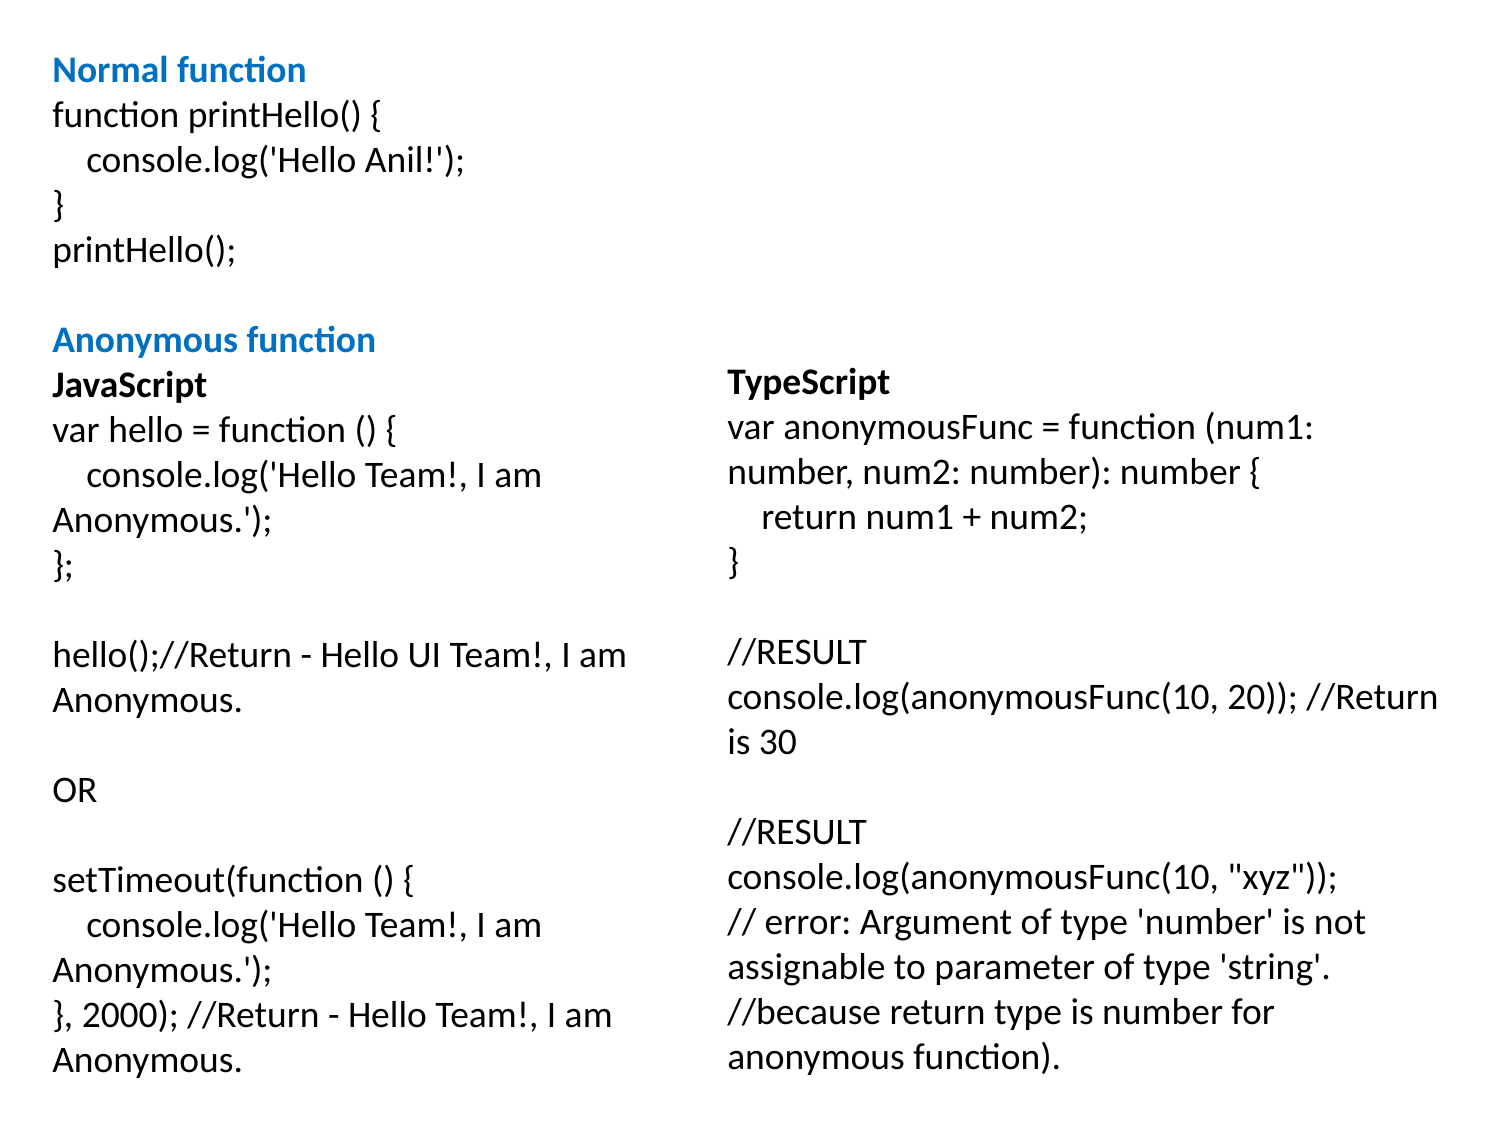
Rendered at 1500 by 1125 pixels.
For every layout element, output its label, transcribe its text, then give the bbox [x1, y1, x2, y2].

text_box Normal function function printHello() { console.log('Hello Anil!'); } printHello(); Anonymous function JavaScript var hello = function () { console.log('Hello Team!, I am Anonymous.'); }; hello();//Return - Hello UI Team!, I am Anonymous. OR setTimeout(function () { console.log('Hello Team!, I am Anonymous.'); }, 2000); //Return - Hello Team!, I am Anonymous. [37, 37, 700, 1088]
text_box TypeScript var anonymousFunc = function (num1: number, num2: number): number { return num1 + num2; } //RESULT console.log(anonymousFunc(10, 20)); //Return is 30 //RESULT console.log(anonymousFunc(10, "xyz")); // error: Argument of type 'number' is not assignable to parameter of type 'string'. //because return type is number for anonymous function). [712, 349, 1463, 1085]
